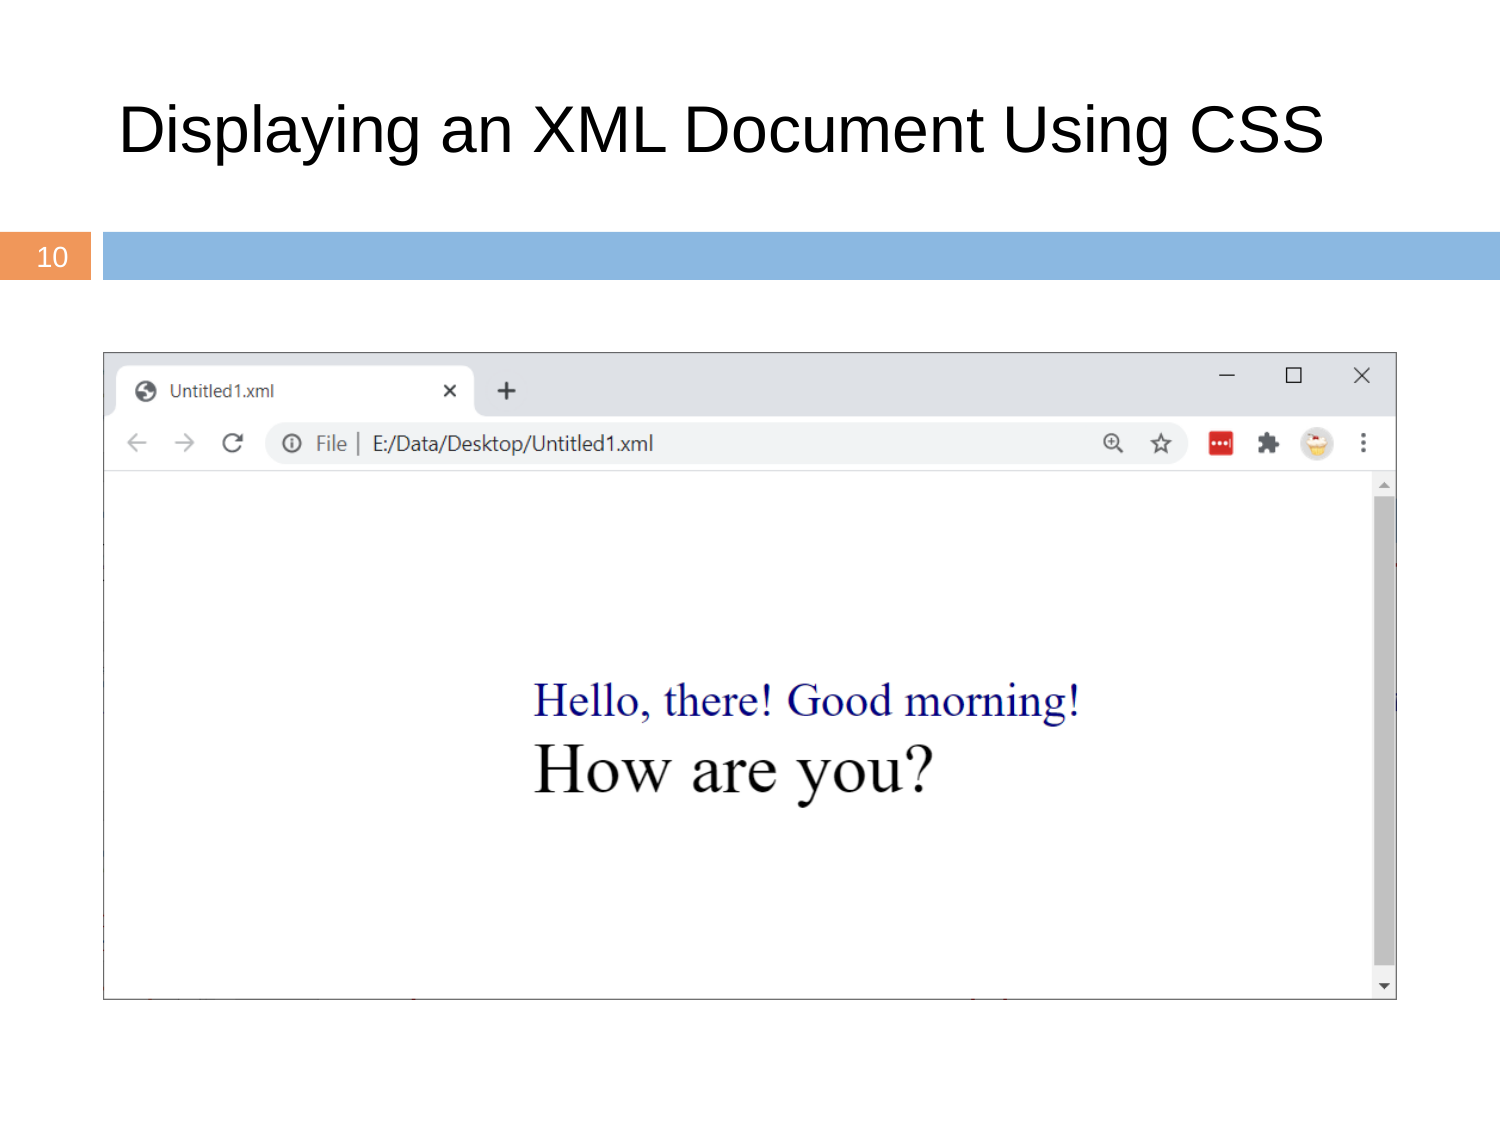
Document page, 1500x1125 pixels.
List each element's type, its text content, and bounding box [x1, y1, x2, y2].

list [103, 352, 1397, 1000]
title Displaying an XML Document Using CSS [103, 59, 1397, 203]
slide_number 10 [7, 226, 84, 286]
